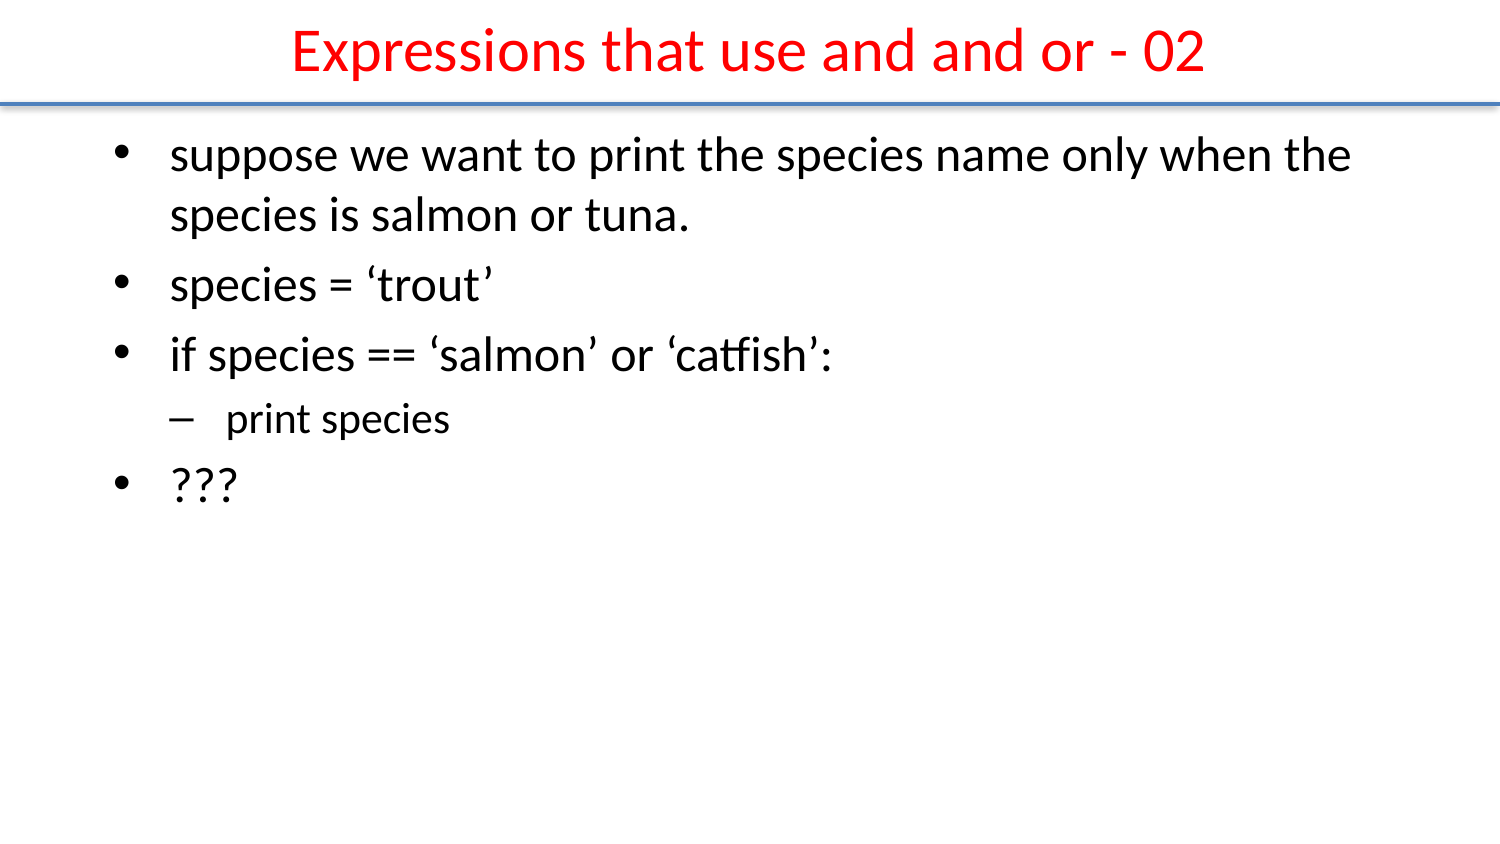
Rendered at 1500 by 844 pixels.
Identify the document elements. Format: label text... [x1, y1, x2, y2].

title Expressions that use and and or - 02 [0, 0, 1500, 93]
list suppose we want to print the species name only when the species is salmon or tuna. species = ‘trout’ if species == ‘salmon’ or ‘catfish’: print species ??? [98, 113, 1402, 800]
